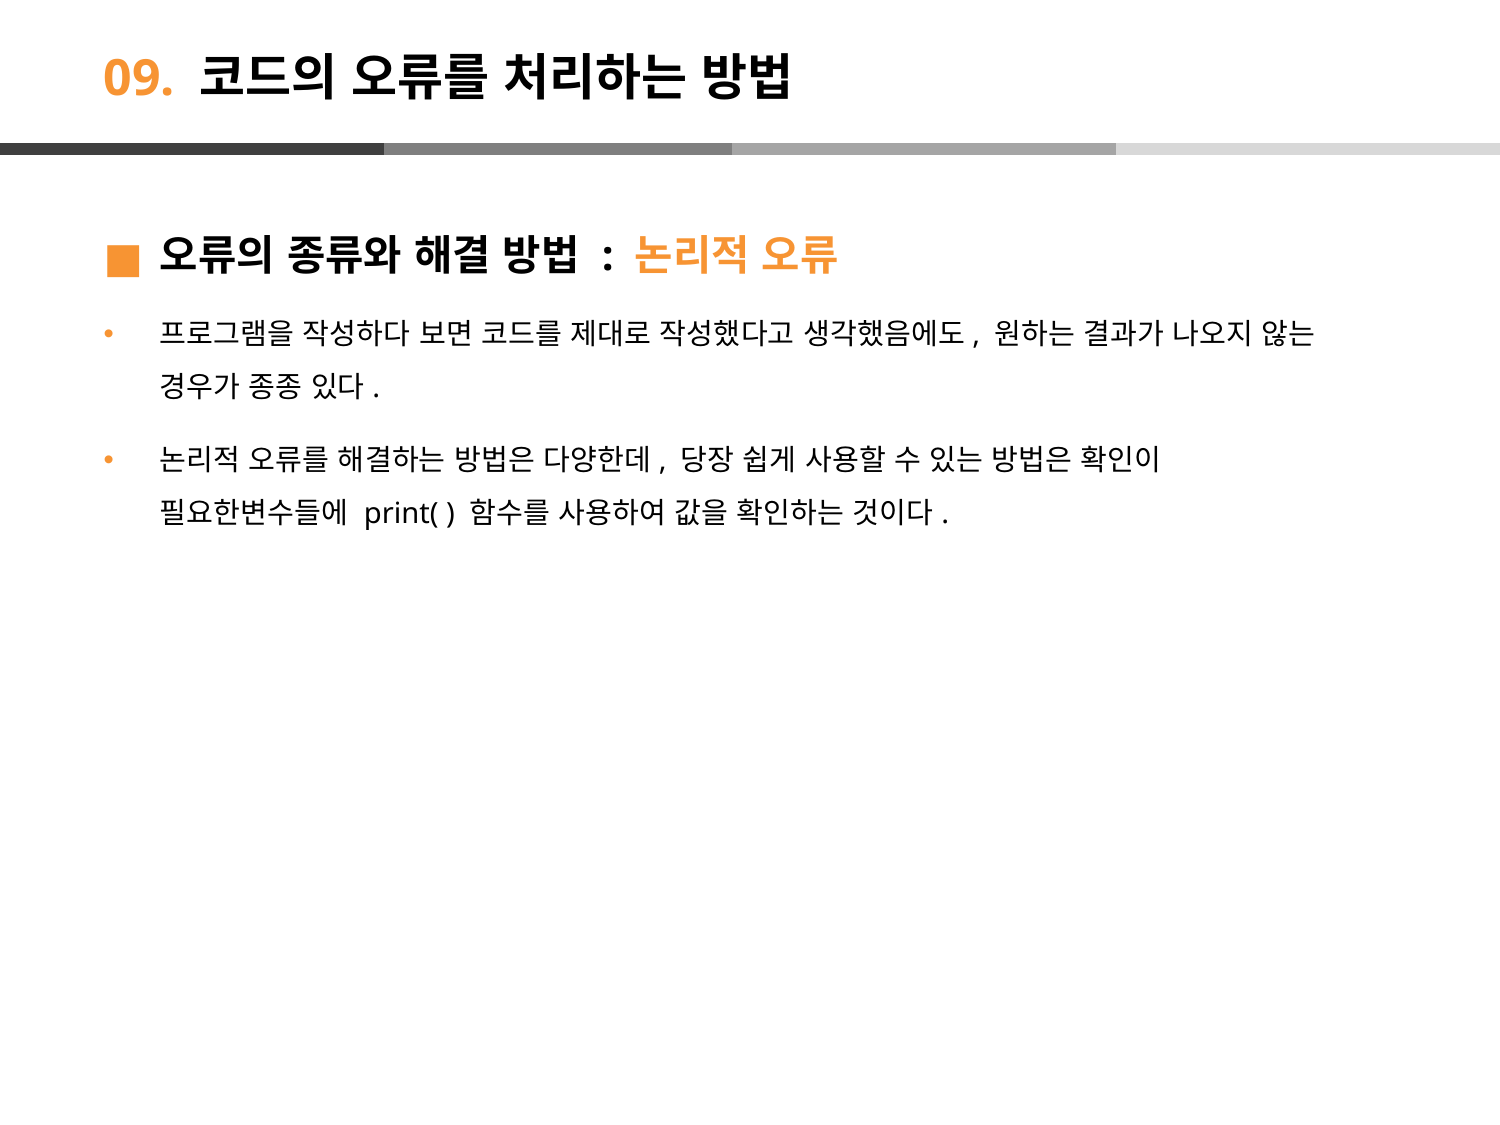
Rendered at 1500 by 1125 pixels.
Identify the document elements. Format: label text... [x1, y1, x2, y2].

text_box 프로그램을 작성하다 보면 코드를 제대로 작성했다고 생각했음에도, 원하는 결과가 나오지 않는 경우가 종종 있다. 논리적 오류를 해결하는 방법은 다양한데, 당장 쉽게 사용할 수 있는 방법은 확인이 필요한변수들에 print( ) 함수를 사용하여 값을 확인하는 것이다. [88, 290, 1365, 480]
list 오류의 종류와 해결 방법 : 논리적 오류 [88, 196, 1436, 386]
title 09. 코드의 오류를 처리하는 방법 [88, 30, 1211, 121]
